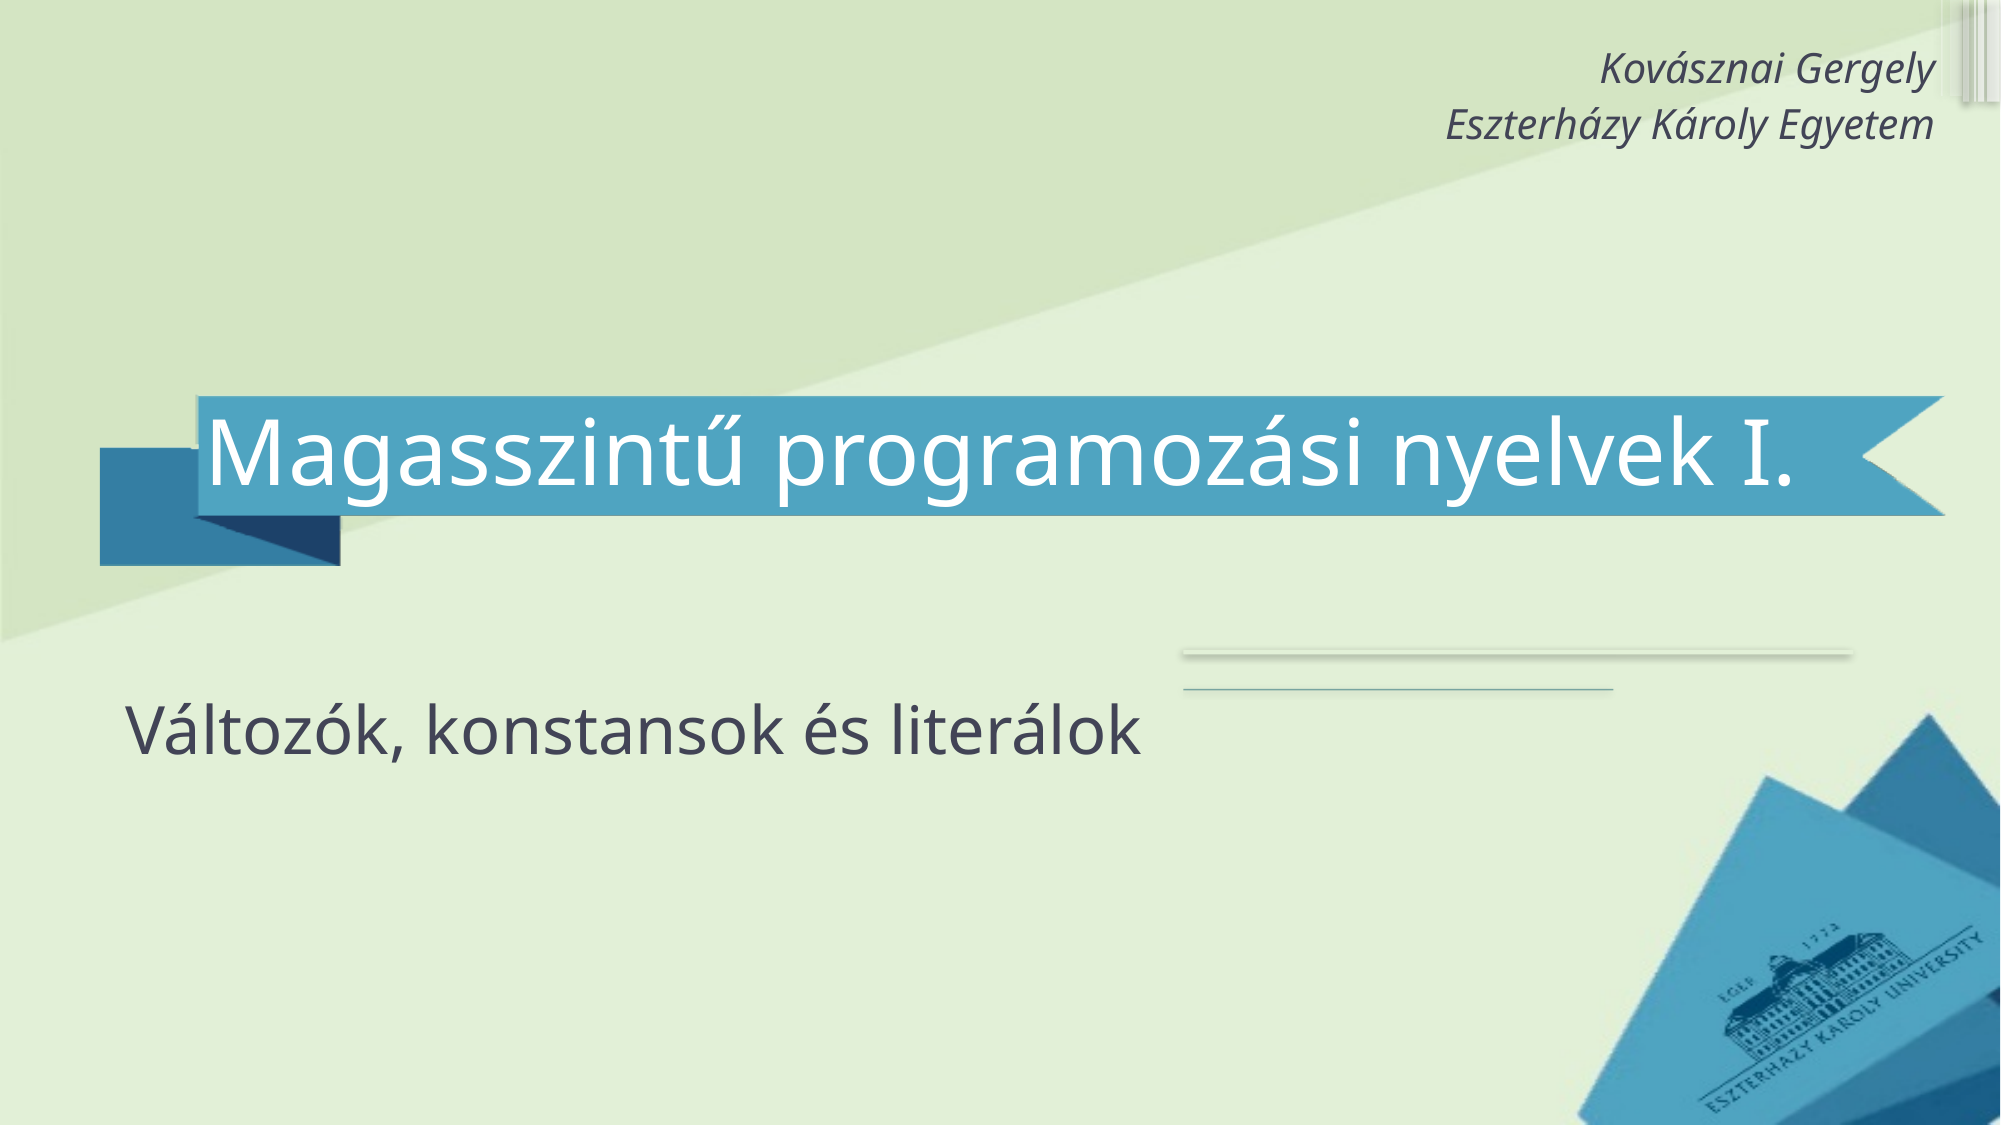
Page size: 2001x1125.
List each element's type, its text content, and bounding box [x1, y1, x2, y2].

picture [0, 0, 2001, 1125]
subtitle Változók, konstansok és literálok [99, 680, 1184, 969]
title Magasszintű programozási nyelvek I. [99, 394, 1950, 566]
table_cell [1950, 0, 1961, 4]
